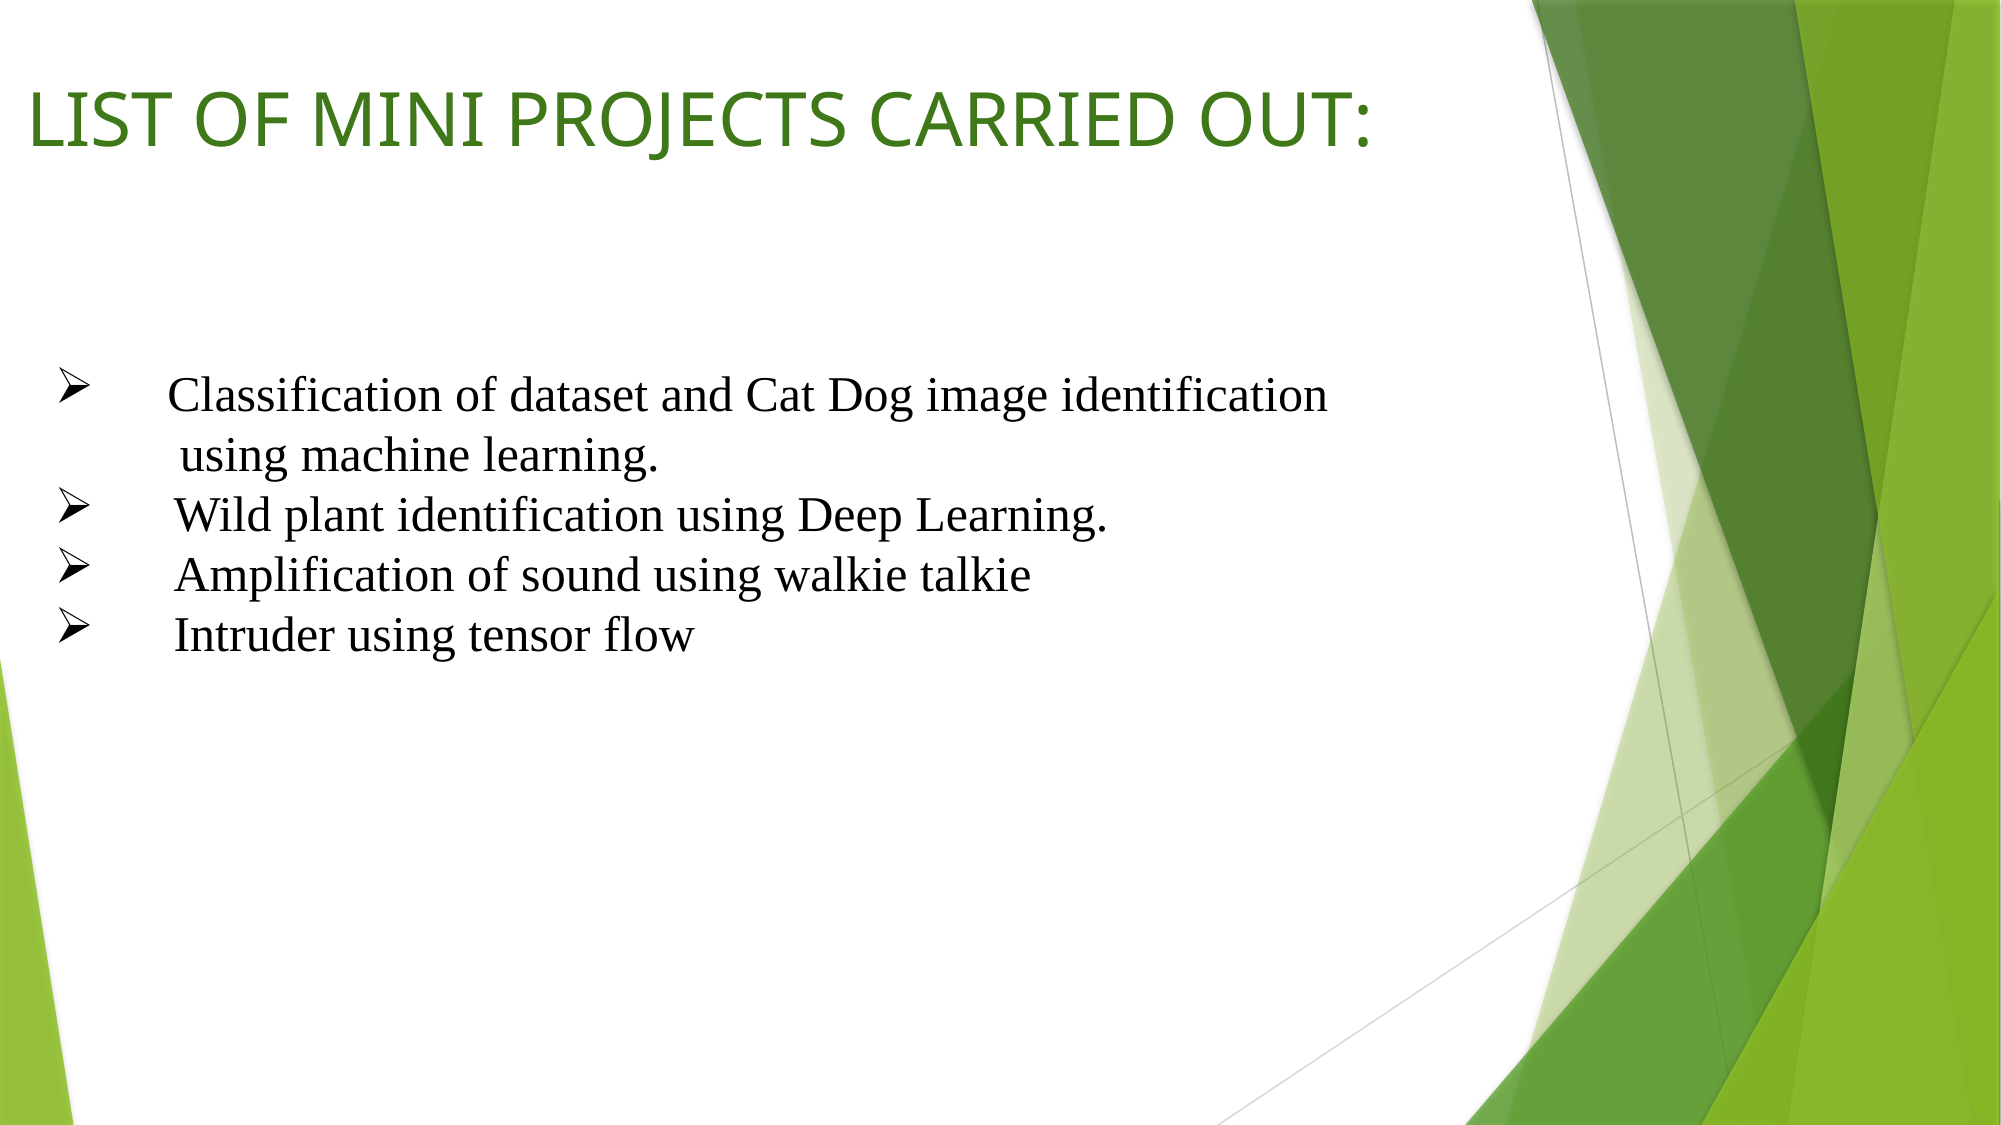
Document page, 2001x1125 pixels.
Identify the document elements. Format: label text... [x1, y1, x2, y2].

text_box Classification of dataset and Cat Dog image identification using machine learning. Wild plant identification using Deep Learning. Amplification of sound using walkie talkie Intruder using tensor flow [39, 353, 1345, 669]
text_box LIST OF MINI PROJECTS CARRIED OUT: [11, 64, 1390, 170]
